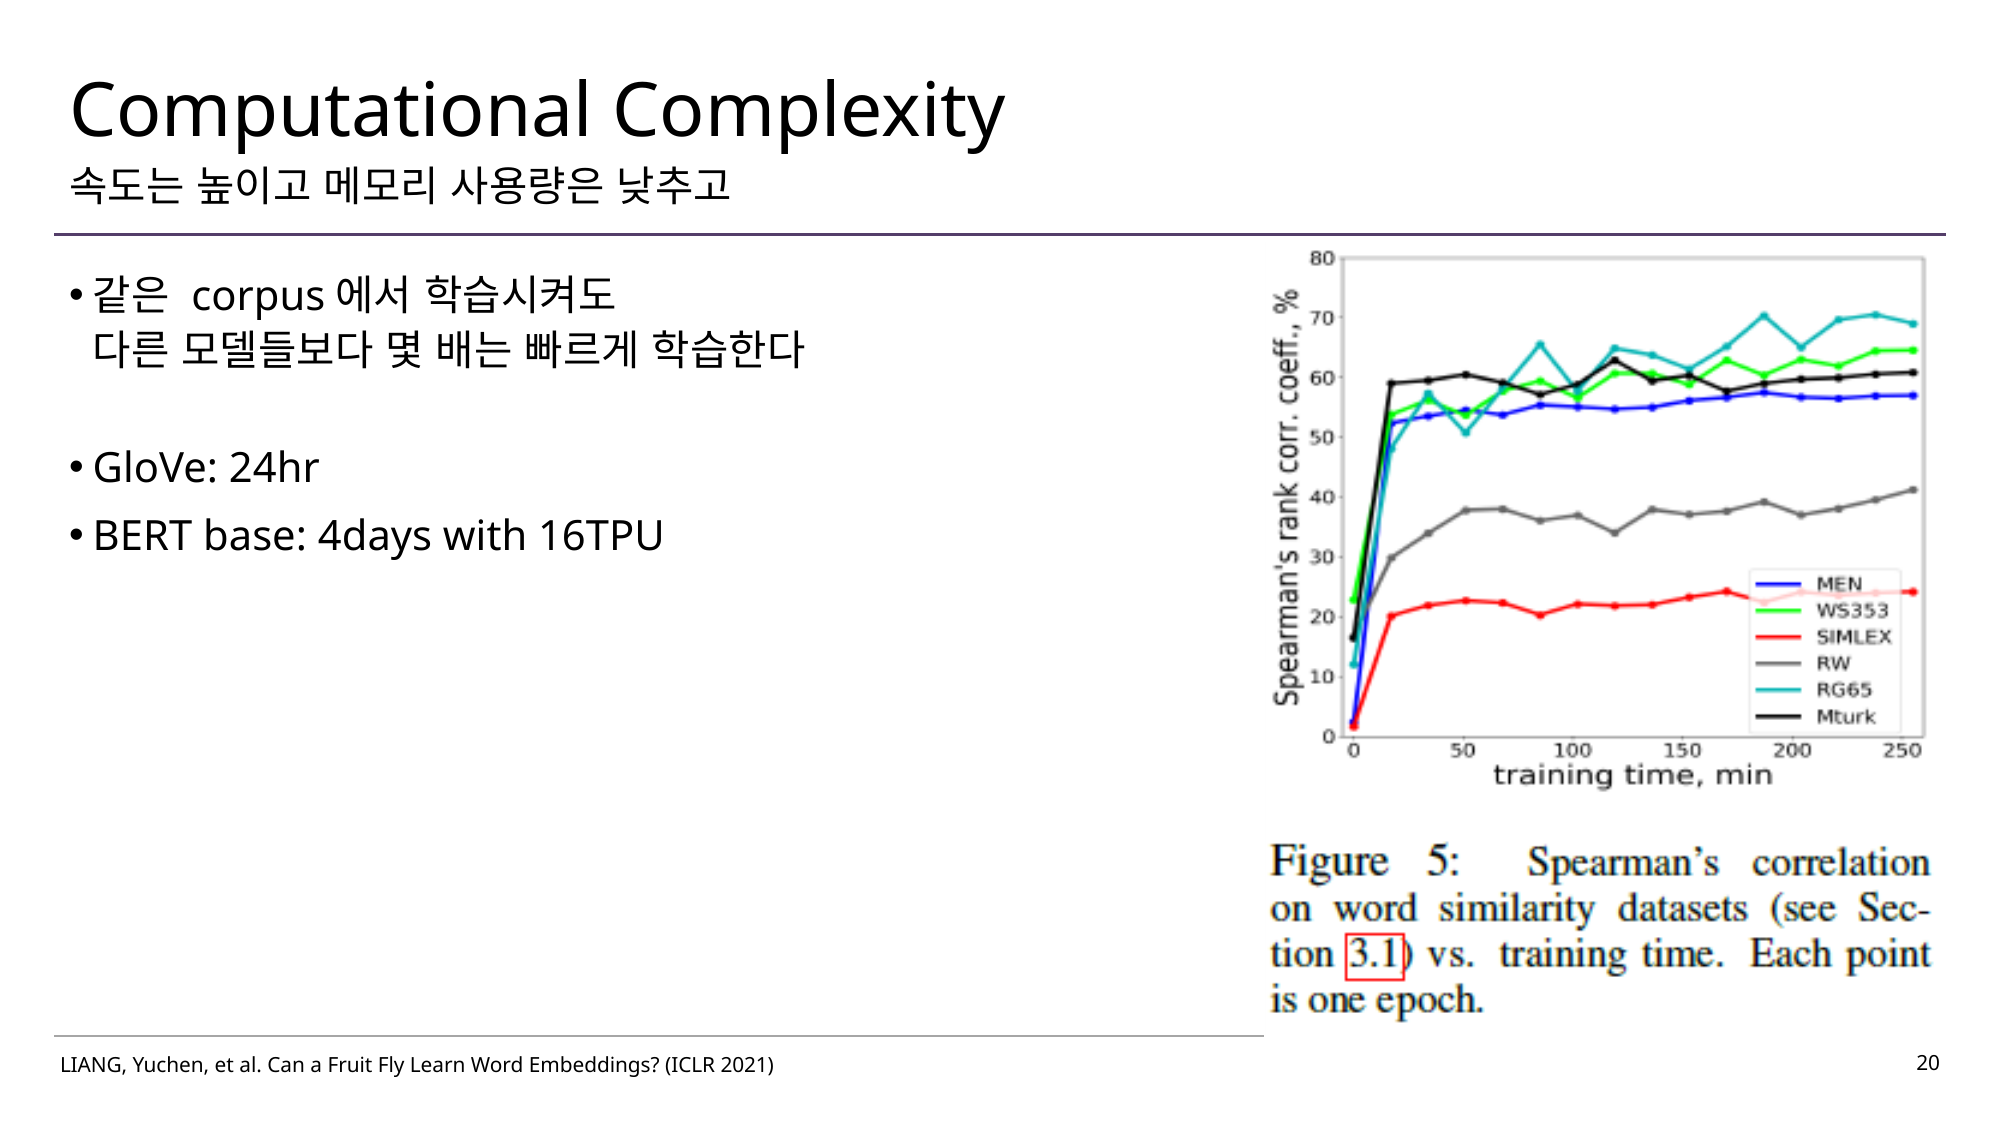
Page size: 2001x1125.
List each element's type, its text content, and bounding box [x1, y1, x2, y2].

list 속도는 높이고 메모리 사용량은 낮추고 [54, 158, 1946, 235]
picture [1264, 242, 1946, 1038]
title Computational Complexity [54, 41, 1946, 158]
list LIANG, Yuchen, et al. Can a Fruit Fly Learn Word Embeddings? (ICLR 2021) [54, 1042, 1000, 1084]
slide_number 20 [1495, 1042, 1946, 1084]
list 같은 corpus에서 학습시켜도 다른 모델들보다 몇 배는 빠르게 학습한다 GloVe: 24hr BERT base: 4days with 16TPU [54, 256, 1264, 1030]
